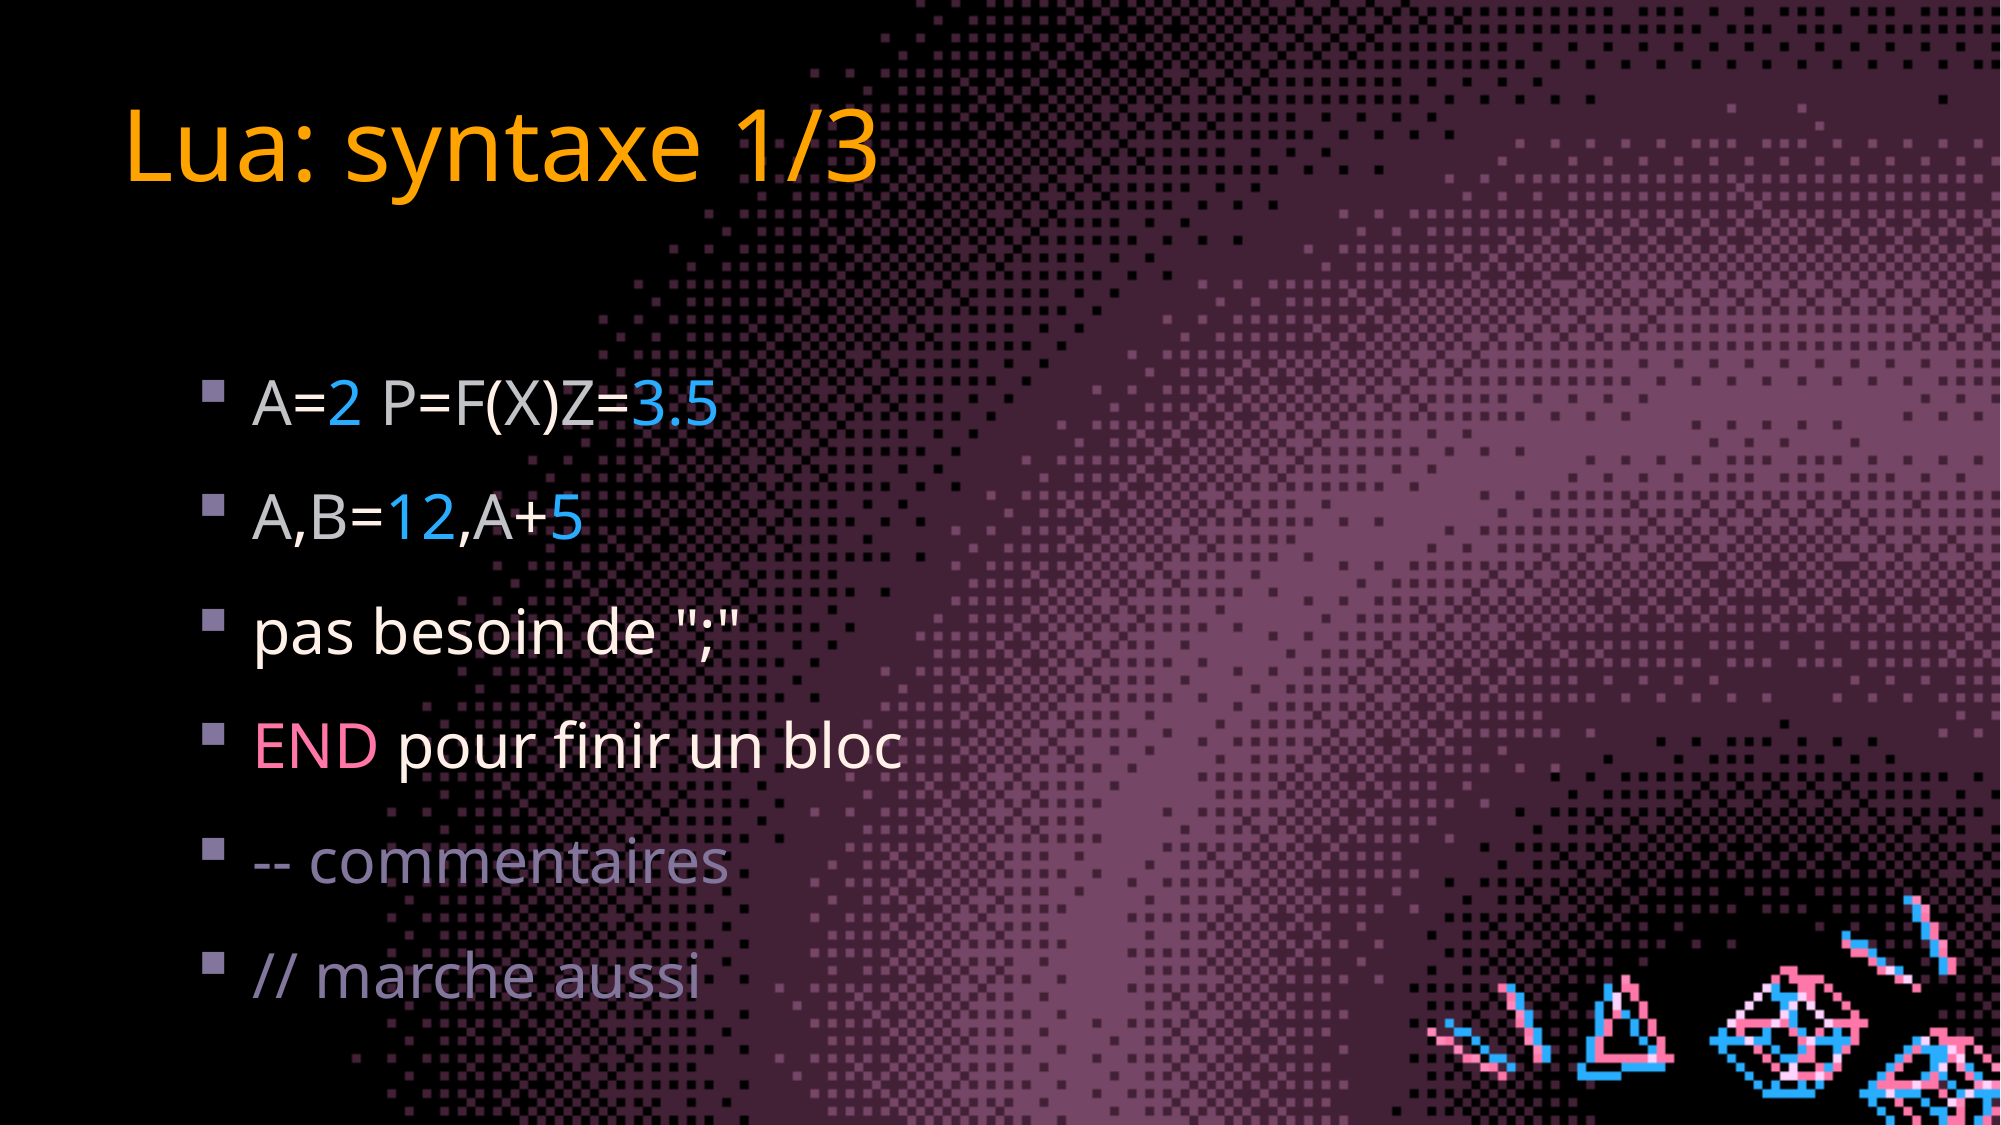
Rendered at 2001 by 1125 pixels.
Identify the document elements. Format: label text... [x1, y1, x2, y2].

title Lua: syntaxe 1/3 [106, 74, 1649, 304]
list A=2 P=F(X)Z=3.5 A,B=12,A+5 pas besoin de ";" END pour finir un bloc -- commentaires // marche aussi [181, 336, 1649, 1025]
picture [0, 0, 2001, 1125]
